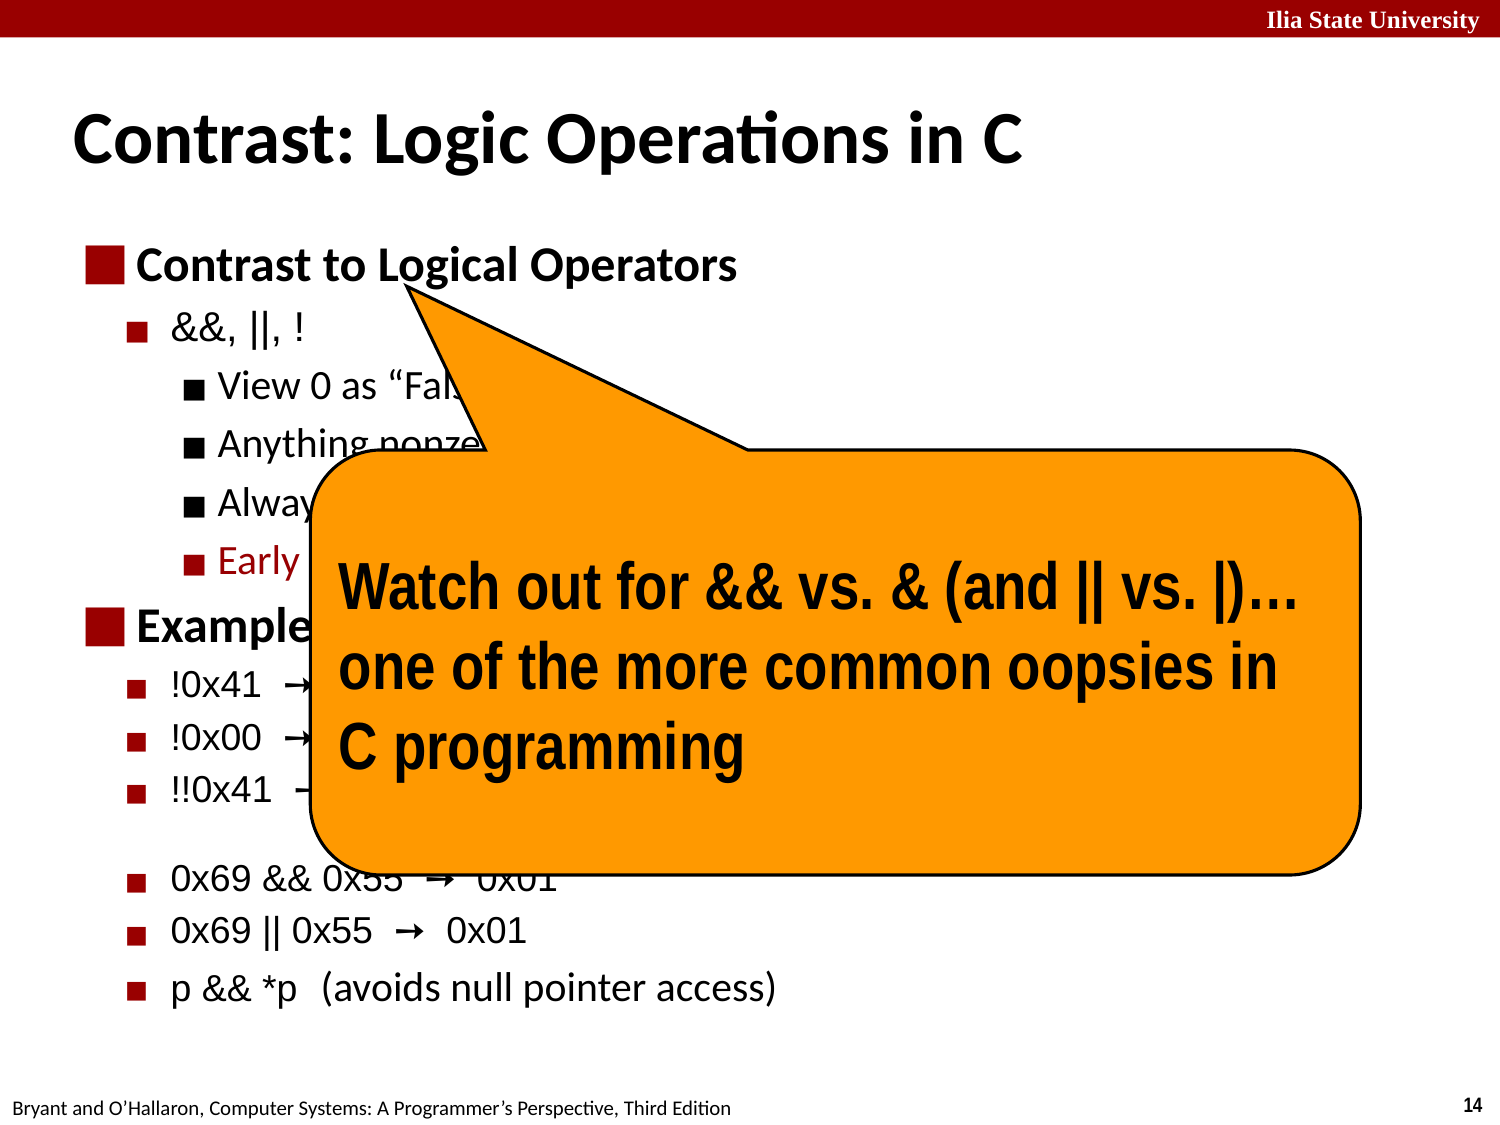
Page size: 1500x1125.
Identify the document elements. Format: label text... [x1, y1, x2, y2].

list Contrast to Logical Operators &&, ||, ! View 0 as “False” Anything nonzero as “True” Always return 0 or 1 Early termination Examples (char data type) !0x41 ➙ 0x00 !0x00 ➙ 0x01 !!0x41 ➙ 0x01 0x69 && 0x55 ➙ 0x01 0x69 || 0x55 ➙ 0x01 p && *p (avoids null pointer access) [65, 223, 1361, 1040]
text_box Watch out for && vs. & (and || vs. |)… one of the more common oopsies in C programming [310, 286, 1361, 876]
title Contrast: Logic Operations in C [58, 71, 1304, 197]
